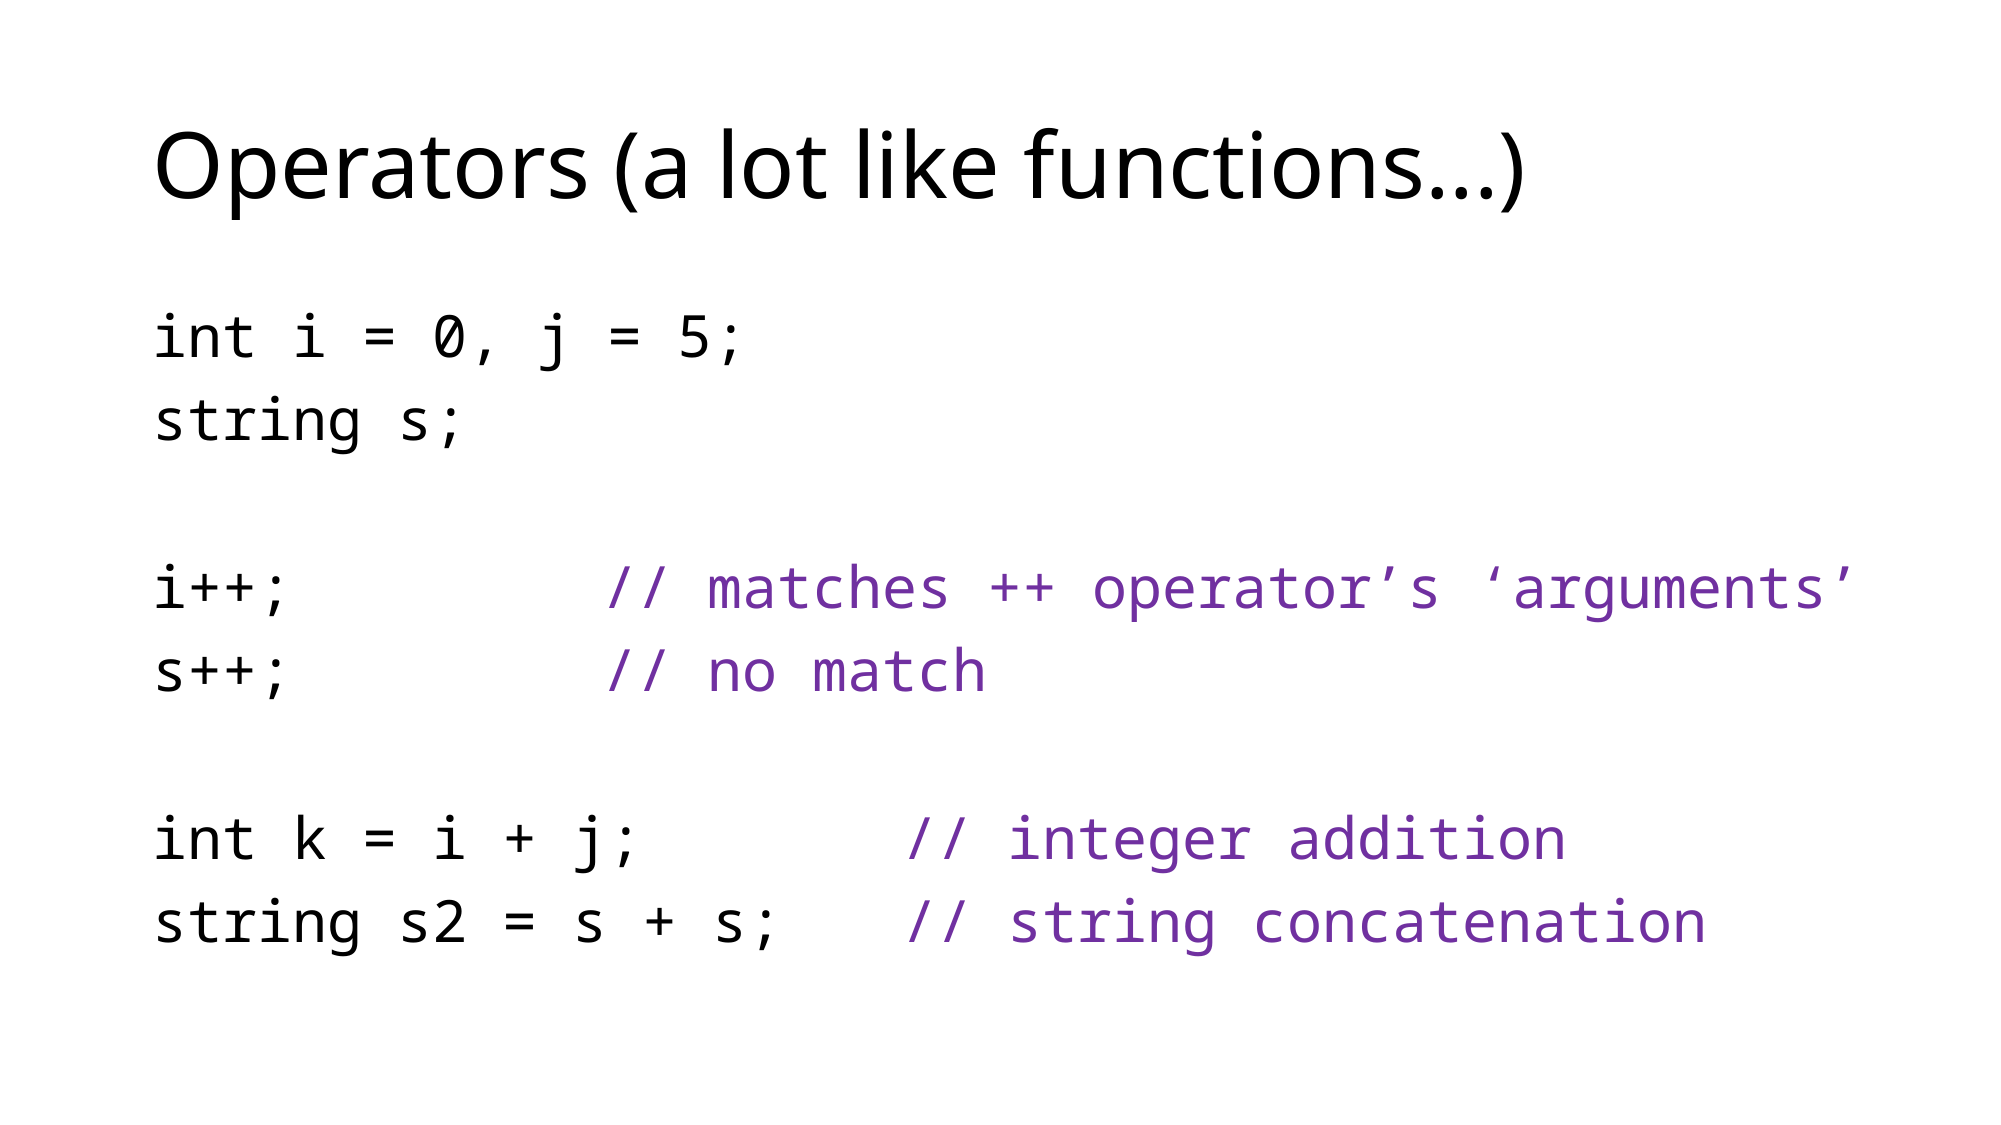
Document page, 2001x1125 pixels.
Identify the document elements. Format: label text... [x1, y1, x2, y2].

list int i = 0, j = 5; string s; i++; // matches ++ operator’s ‘arguments’ s++; // no match int k = i + j; // integer addition string s2 = s + s; // string concatenation [137, 299, 1935, 1014]
title Operators (a lot like functions...) [137, 59, 1863, 278]
